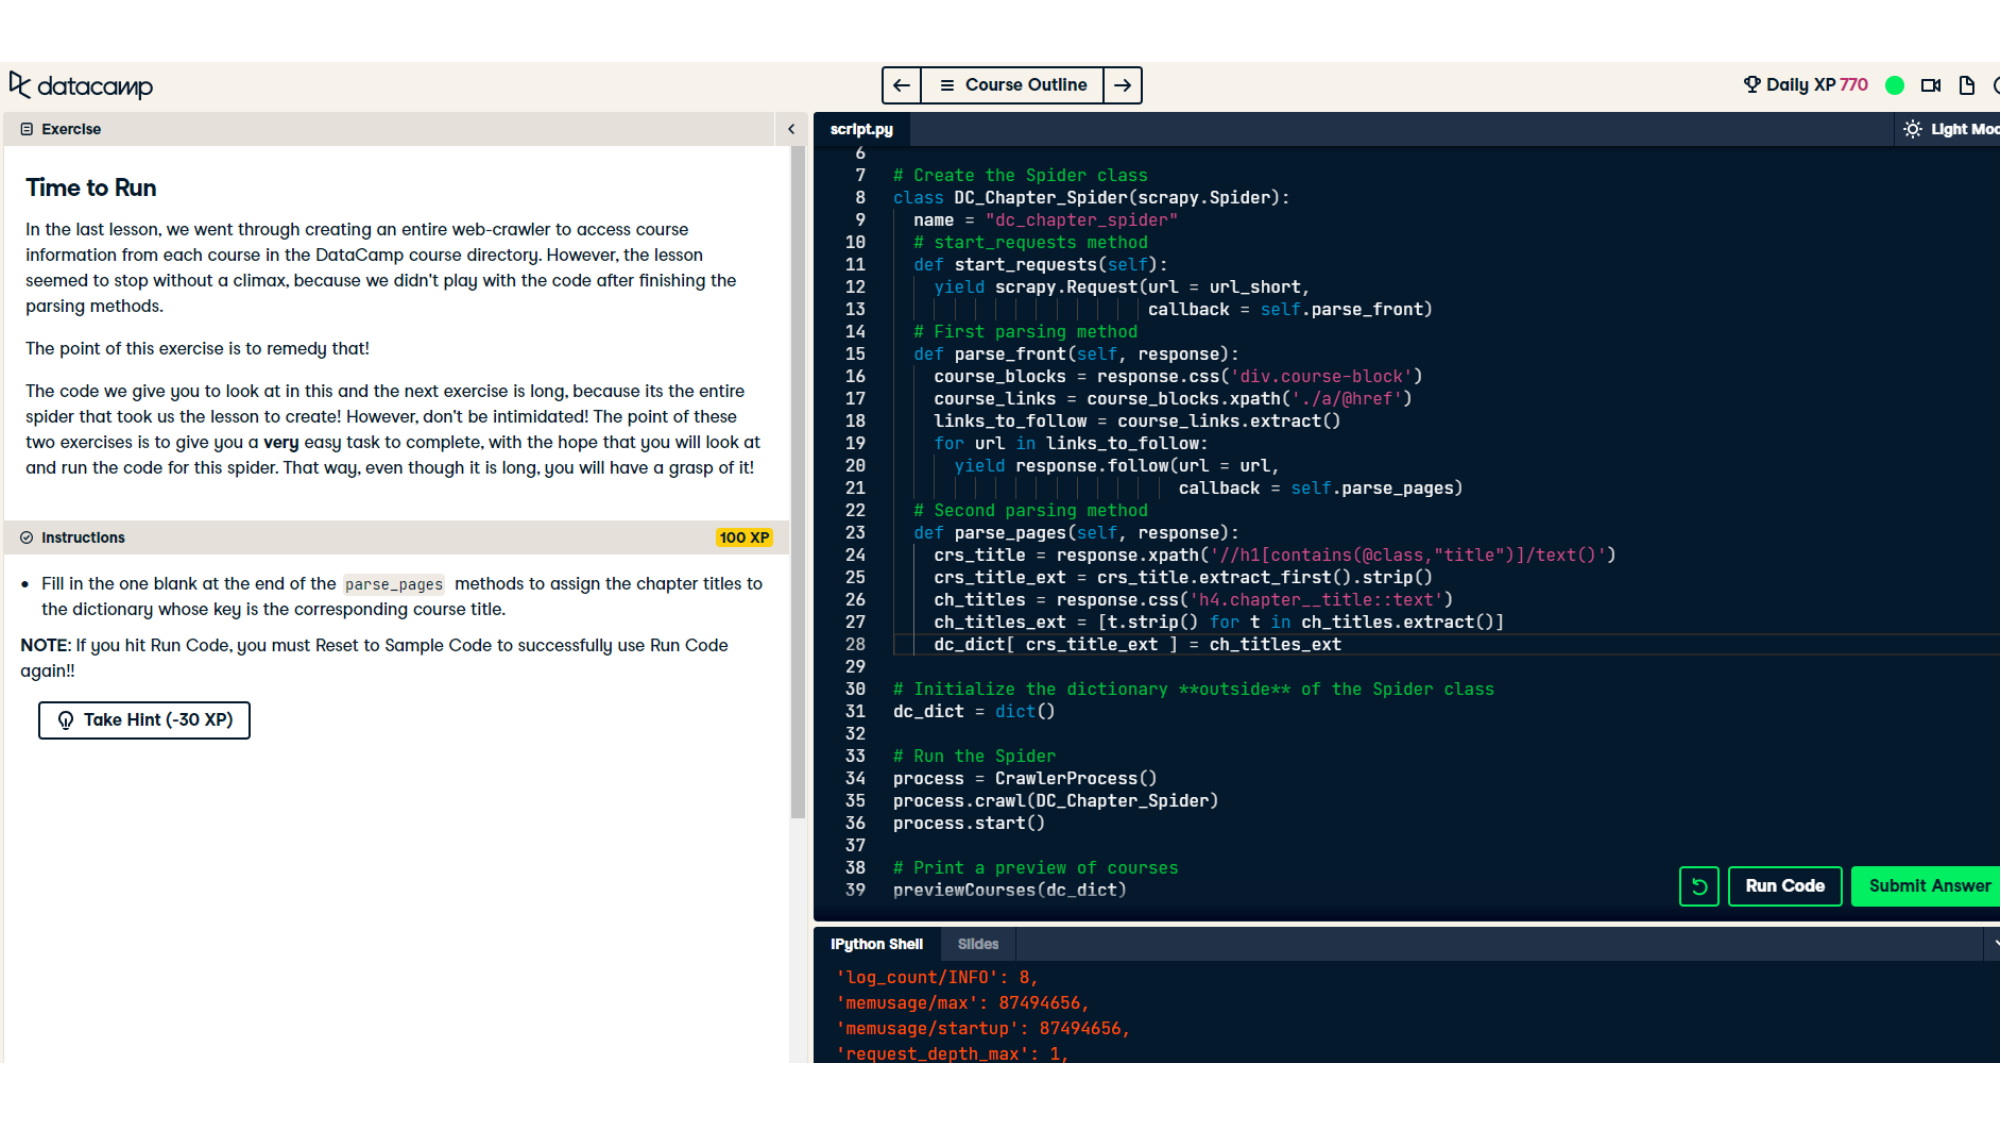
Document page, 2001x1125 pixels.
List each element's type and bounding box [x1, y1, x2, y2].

picture [0, 62, 2000, 1063]
